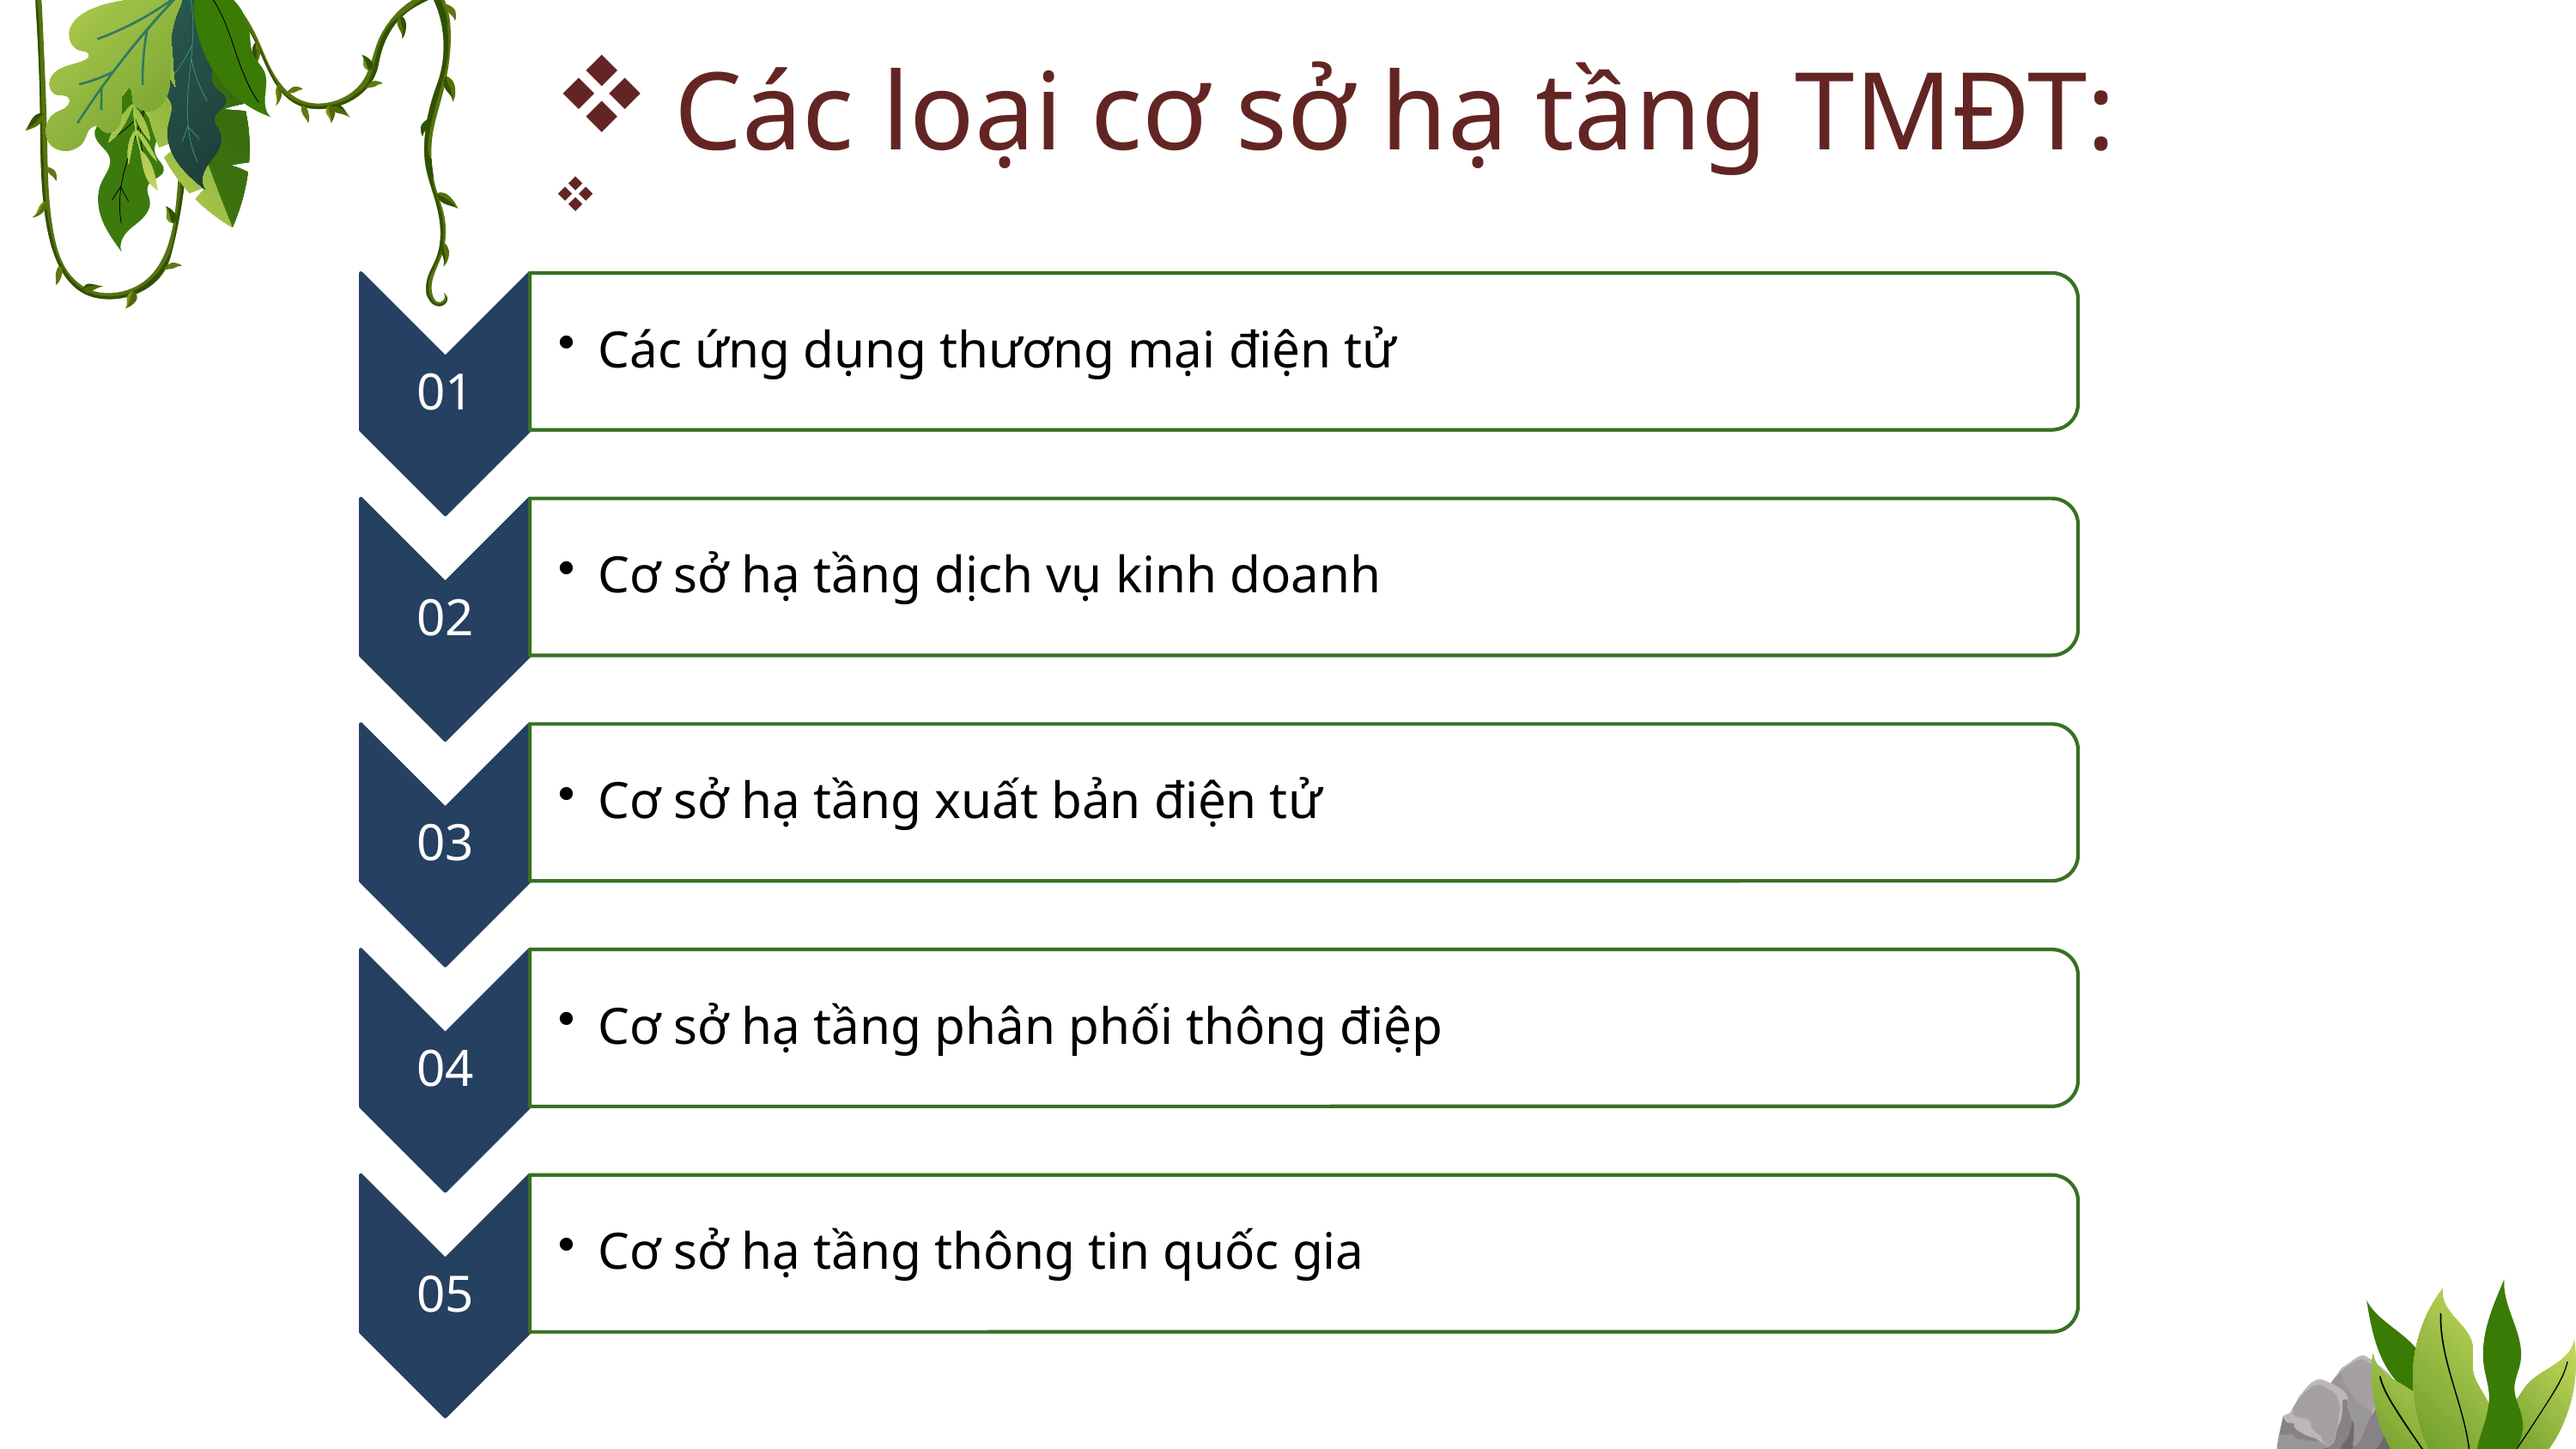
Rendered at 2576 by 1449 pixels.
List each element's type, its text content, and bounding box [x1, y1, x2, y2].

text_box Các loại cơ sở hạ tầng TMĐT: [541, 35, 2253, 236]
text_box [360, 272, 2079, 1417]
